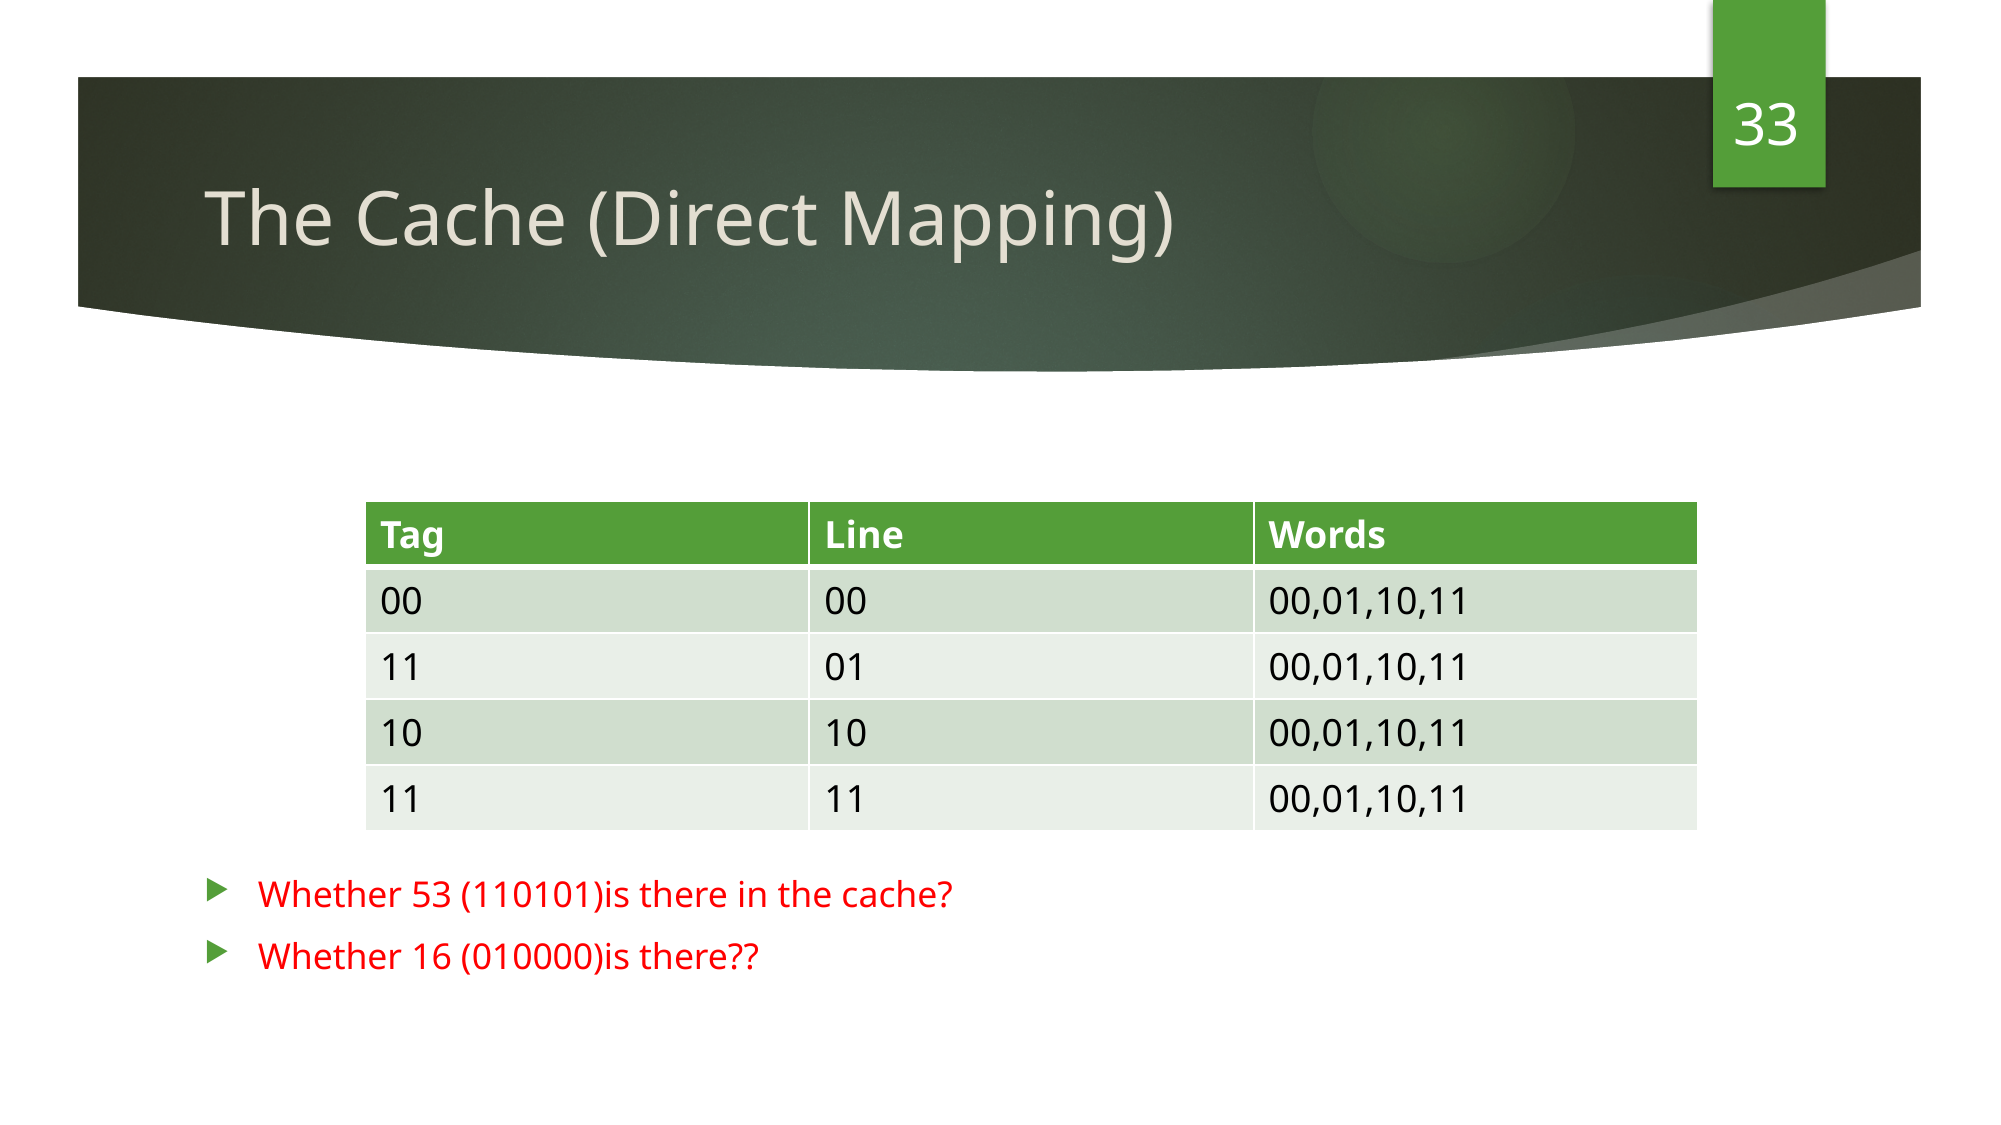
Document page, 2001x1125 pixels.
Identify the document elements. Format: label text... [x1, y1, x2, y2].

table_cell 00 [810, 570, 1253, 632]
table_cell 01 [810, 634, 1253, 698]
table_cell 00,01,10,11 [1255, 766, 1697, 830]
table_cell 11 [366, 634, 808, 698]
table_cell 00,01,10,11 [1255, 634, 1697, 698]
table_cell 00 [366, 570, 808, 632]
table_cell 11 [366, 766, 808, 830]
table_header Tag [366, 502, 808, 564]
table_cell 11 [810, 766, 1253, 830]
list Whether 53 (110101)is there in the cache? Whether 16 (010000)is there?? [189, 427, 1627, 988]
table_cell 10 [810, 700, 1253, 764]
table_header Line [810, 502, 1253, 564]
table_cell 00,01,10,11 [1255, 700, 1697, 764]
table_cell 10 [366, 700, 808, 764]
slide_number 33 [1698, 48, 1836, 175]
title The Cache (Direct Mapping) [189, 155, 1627, 275]
table_header Words [1255, 502, 1697, 564]
table_cell 00,01,10,11 [1255, 570, 1697, 632]
